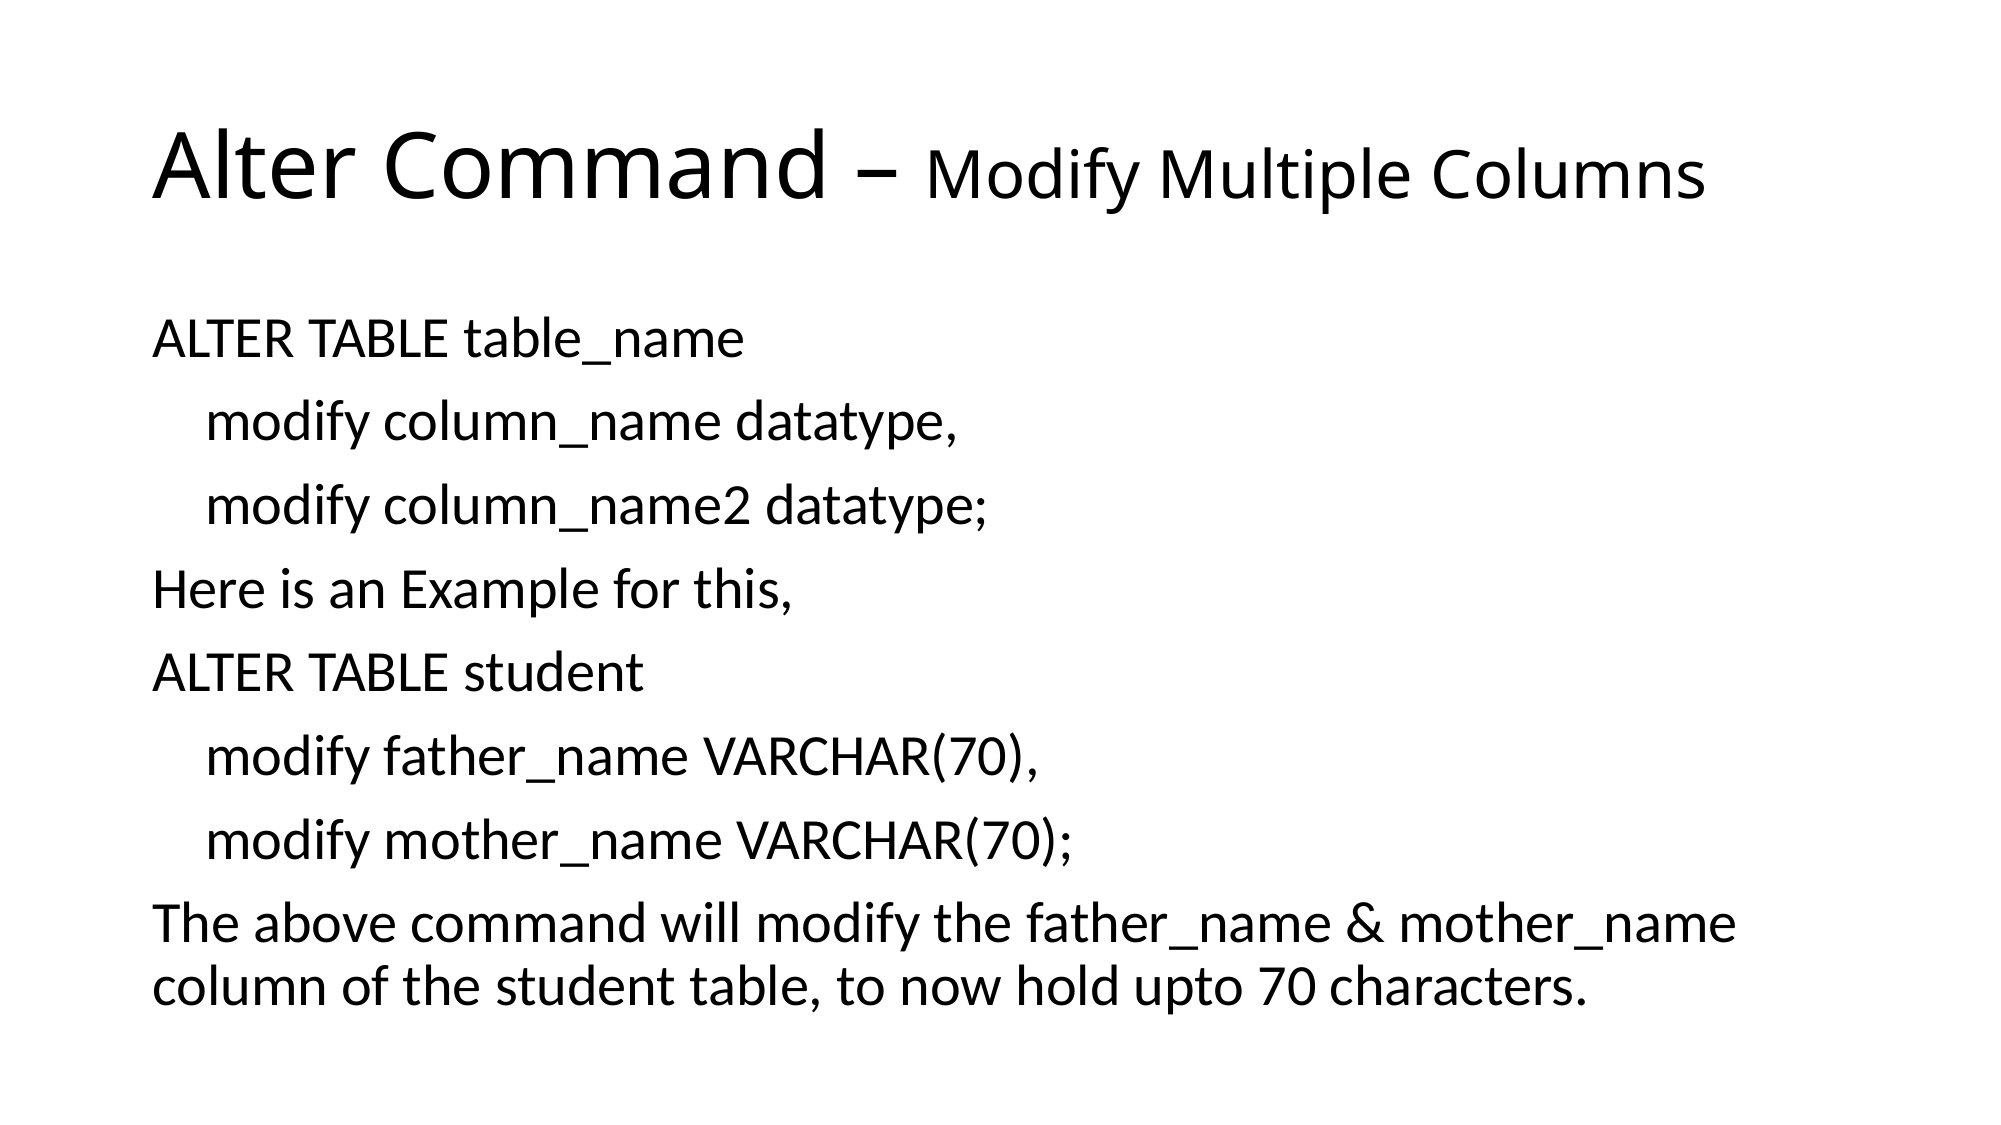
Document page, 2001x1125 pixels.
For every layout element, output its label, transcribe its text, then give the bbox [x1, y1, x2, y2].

list ALTER TABLE table_name modify column_name datatype, modify column_name2 datatype; Here is an Example for this, ALTER TABLE student modify father_name VARCHAR(70), modify mother_name VARCHAR(70); The above command will modify the father_name & mother_name column of the student table, to now hold upto 70 characters. [137, 299, 1930, 1078]
title Alter Command – Modify Multiple Columns [137, 59, 1863, 278]
